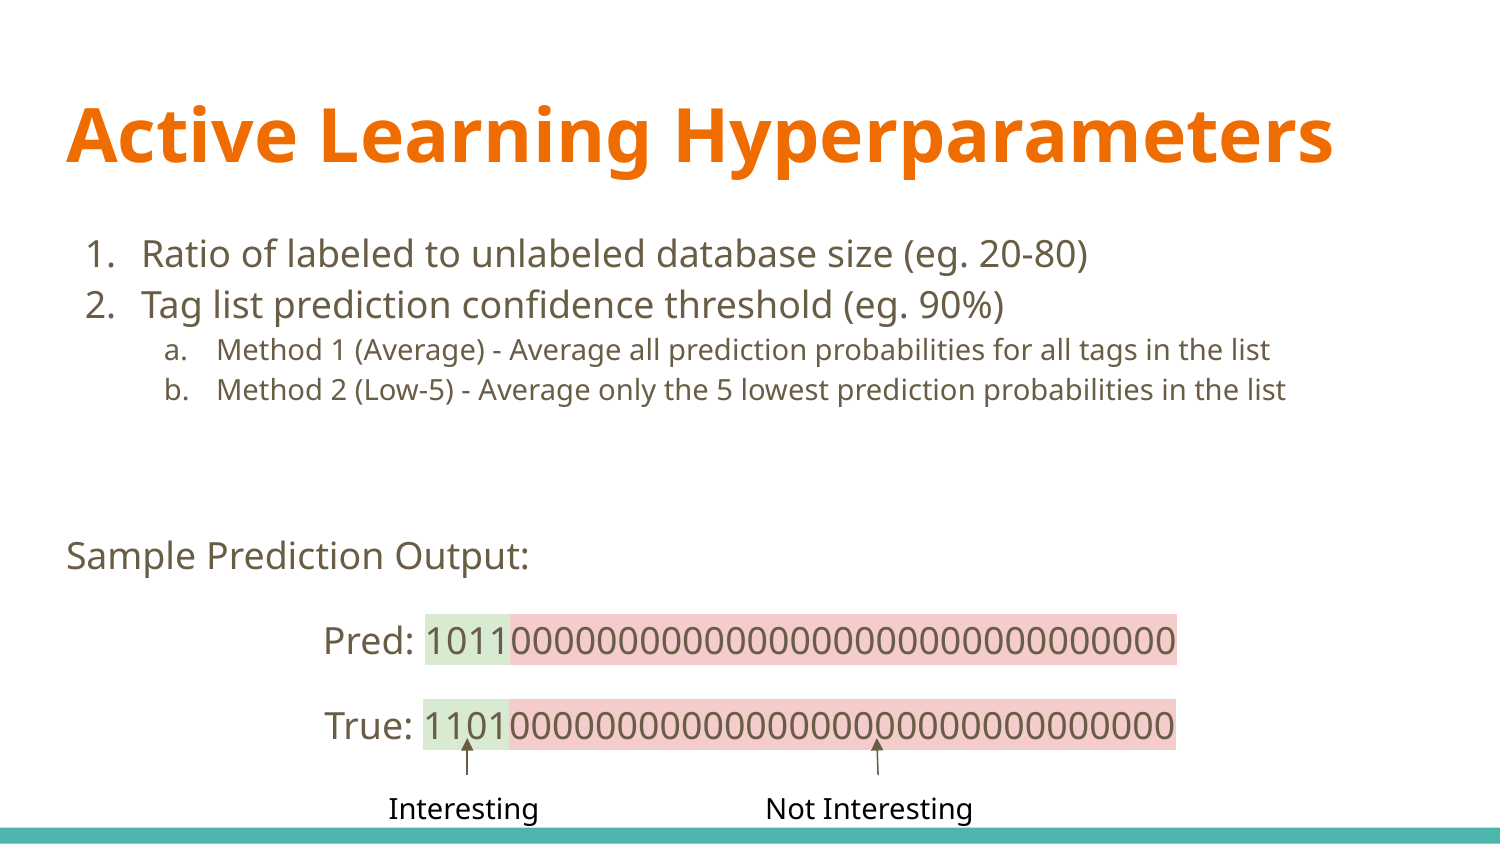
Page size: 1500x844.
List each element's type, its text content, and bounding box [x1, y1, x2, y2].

title Active Learning Hyperparameters [51, 72, 1449, 189]
list Ratio of labeled to unlabeled database size (eg. 20-80) Tag list prediction confidence threshold (eg. 90%) Method 1 (Average) - Average all prediction probabilities for all tags in the list Method 2 (Low-5) - Average only the 5 lowest prediction probabilities in the list Sample Prediction Output: Pred: 10110000000000000000000000000000000 True: 11010000000000000000000000000000000 [51, 207, 1449, 750]
text_box Interesting [373, 775, 561, 829]
text_box Not Interesting [750, 775, 1007, 829]
